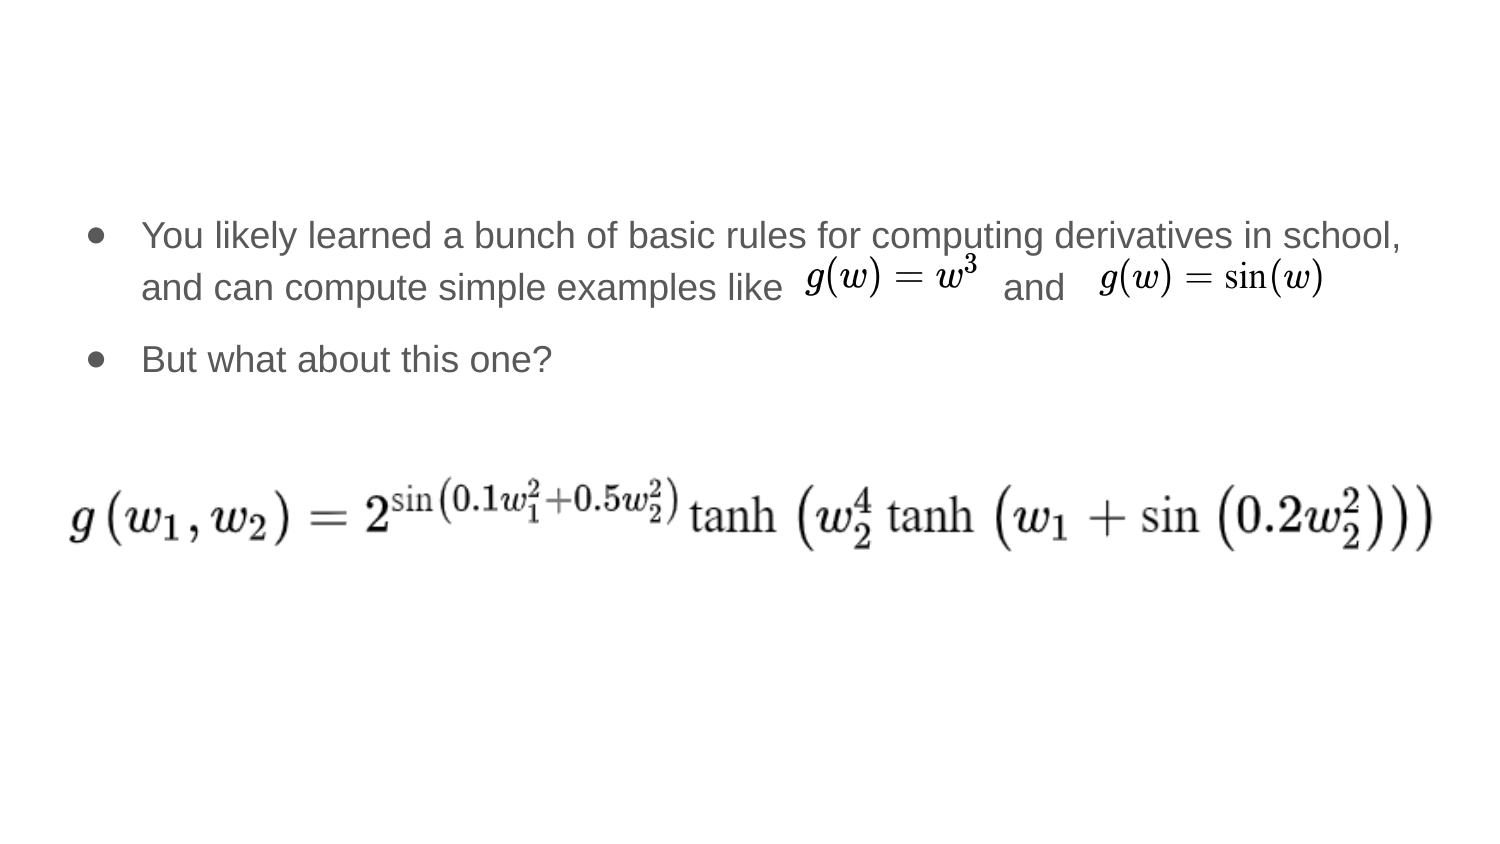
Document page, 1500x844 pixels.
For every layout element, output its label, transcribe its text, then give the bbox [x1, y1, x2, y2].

picture [805, 250, 983, 301]
picture [1098, 250, 1325, 301]
list You likely learned a bunch of basic rules for computing derivatives in school, and can compute simple examples like and But what about this one? [51, 189, 1449, 750]
picture [69, 473, 1441, 555]
